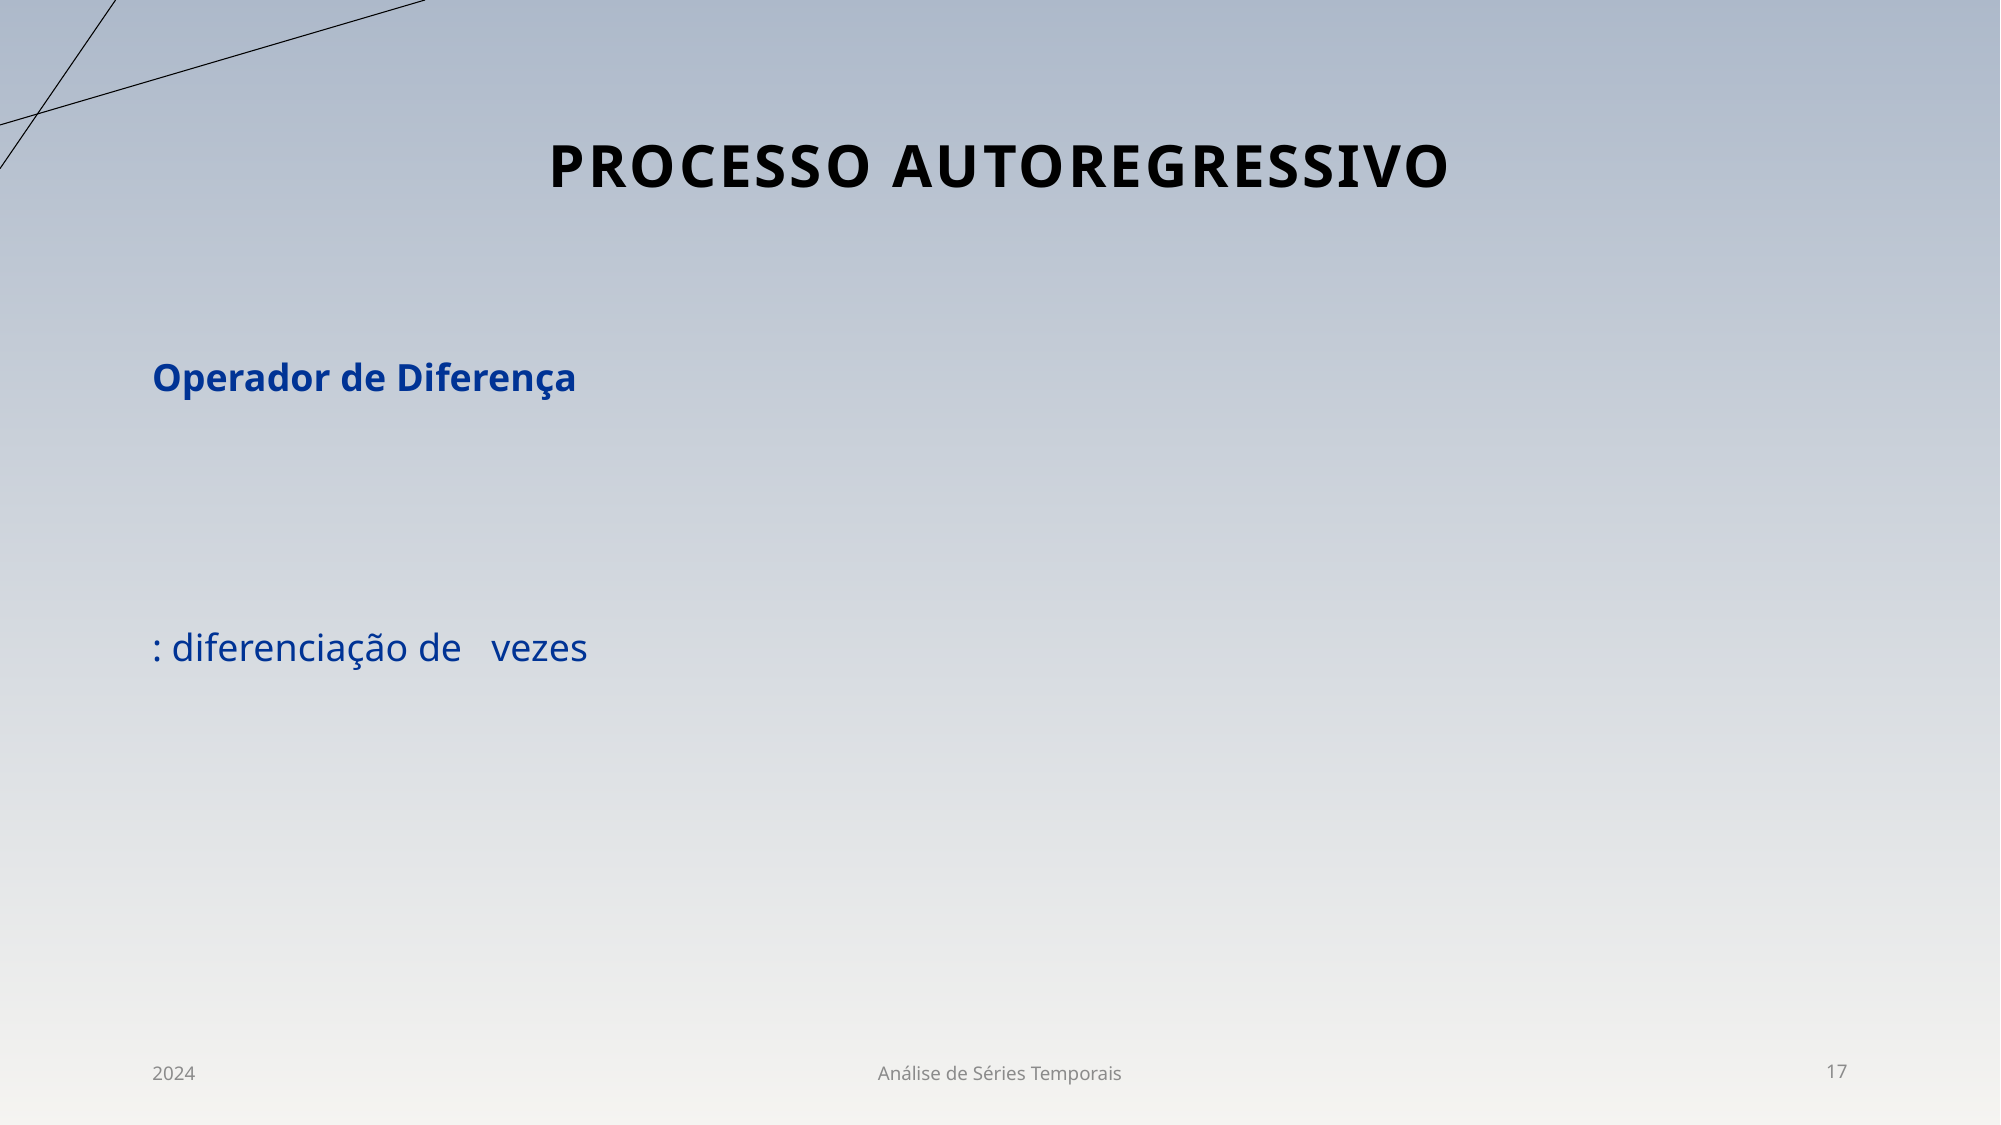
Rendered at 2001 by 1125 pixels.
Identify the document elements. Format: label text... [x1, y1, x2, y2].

slide_number 17 [1412, 1042, 1863, 1103]
slide_number 2024 [137, 1042, 588, 1103]
title ProCESSO AUTOREGRESSIVO [137, 59, 1863, 278]
footer Análise de Séries Temporais [662, 1042, 1338, 1103]
